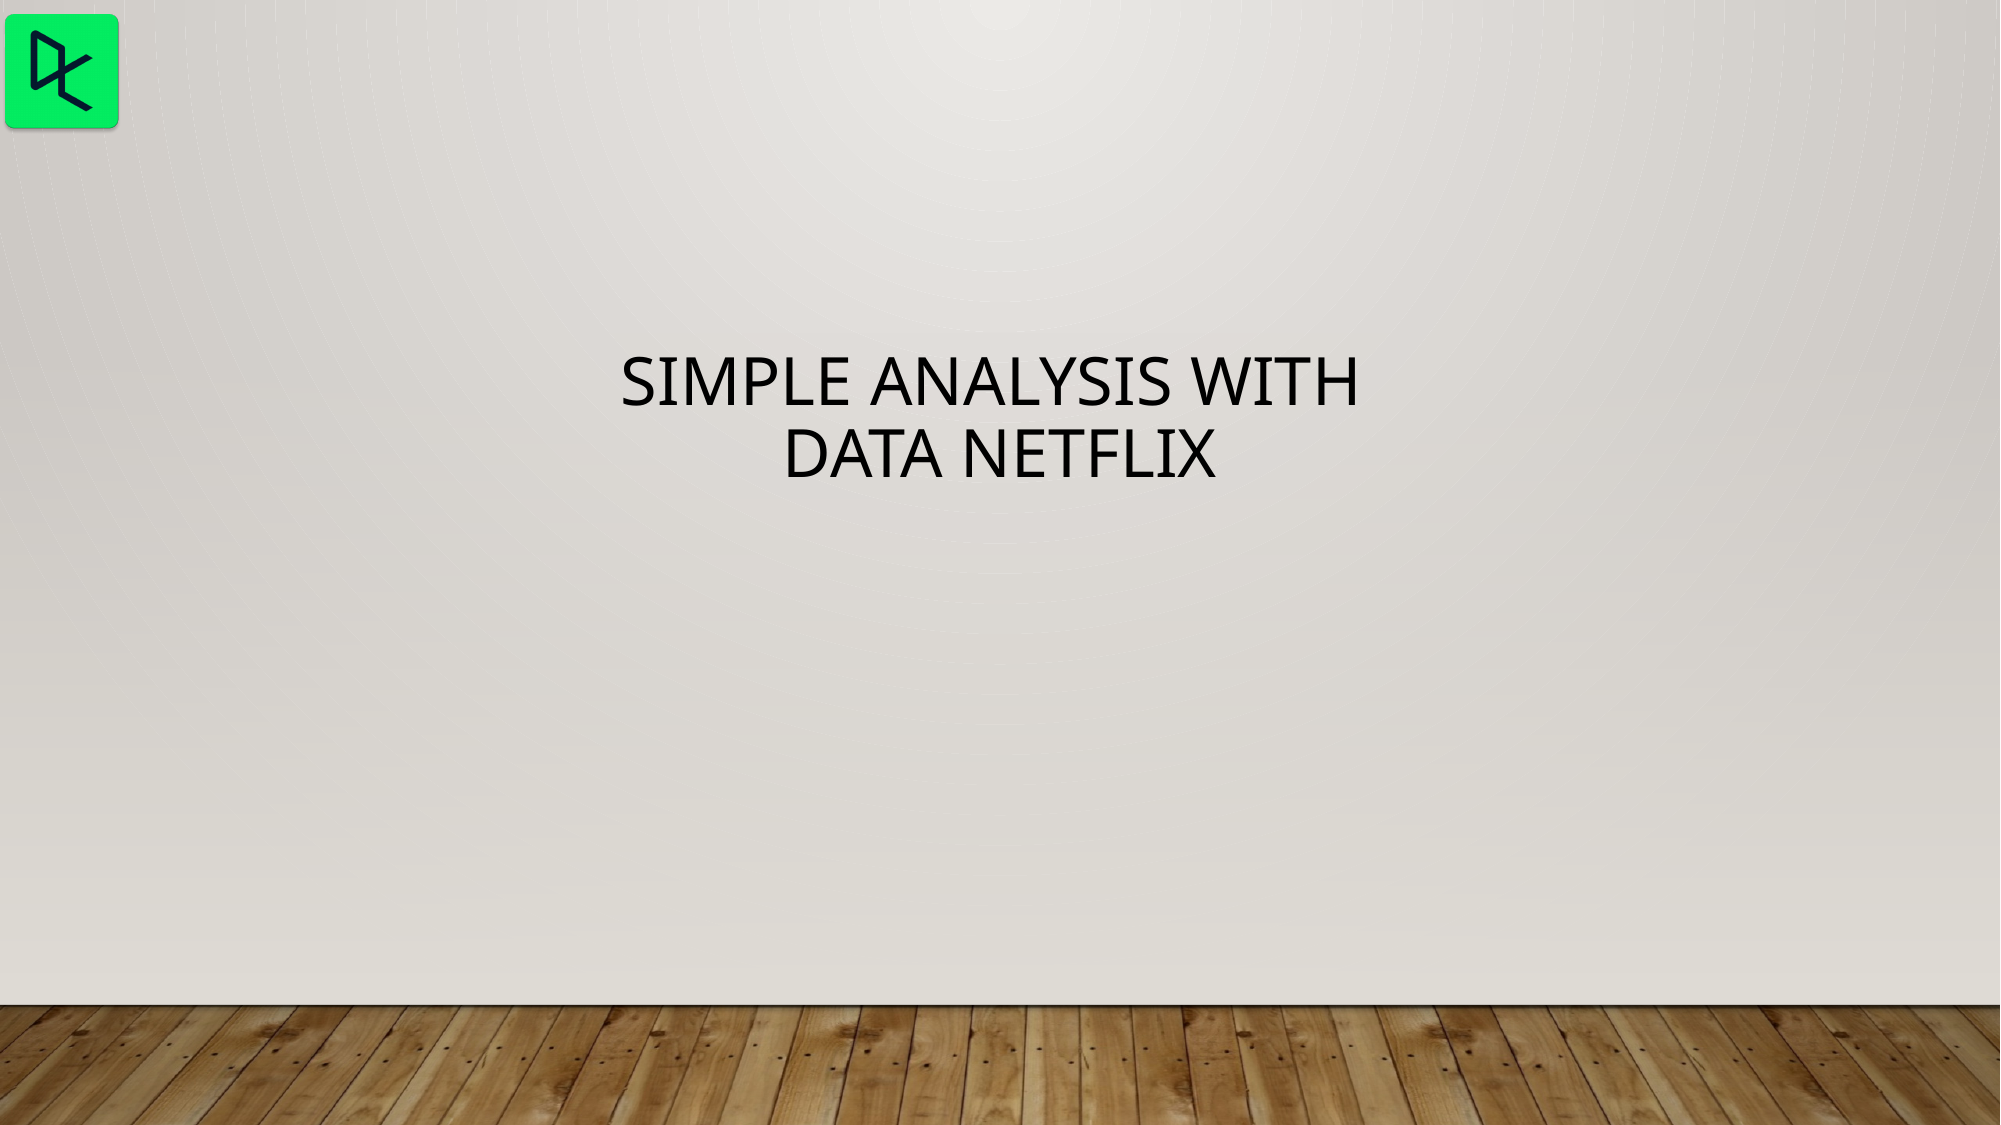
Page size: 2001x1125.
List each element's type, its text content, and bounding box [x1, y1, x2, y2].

picture [0, 1005, 2000, 1125]
picture [0, 0, 134, 144]
text_box Simple Analysis with data Netflix [537, 340, 1462, 437]
